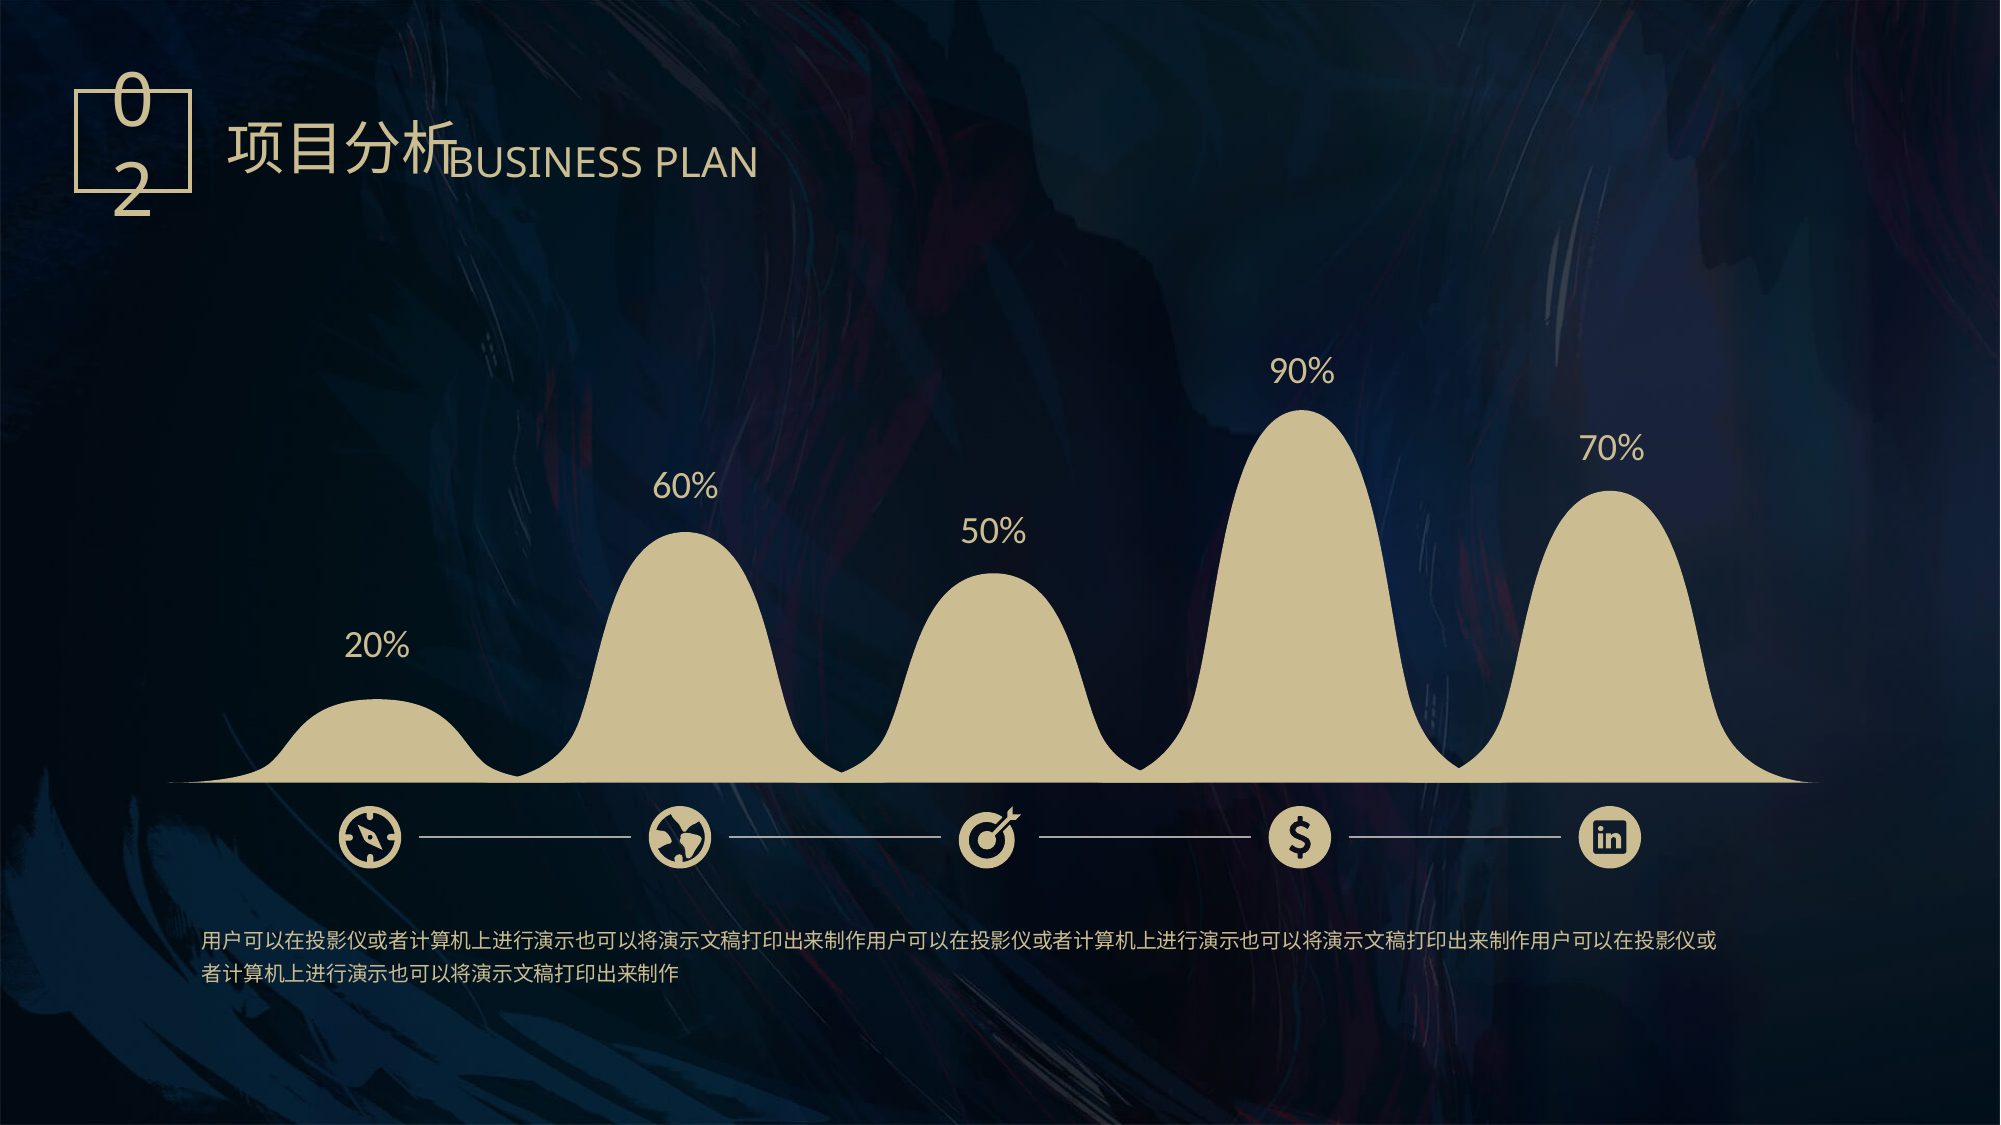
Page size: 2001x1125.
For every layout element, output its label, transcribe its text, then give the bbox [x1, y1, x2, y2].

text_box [167, 331, 1820, 869]
picture [0, 0, 2000, 1125]
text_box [75, 90, 748, 195]
text_box 用户可以在投影仪或者计算机上进行演示也可以将演示文稿打印出来制作用户可以在投影仪或者计算机上进行演示也可以将演示文稿打印出来制作用户可以在投影仪或者计算机上进行演示也可以将演示文稿打印出来制作 [187, 913, 1733, 1026]
